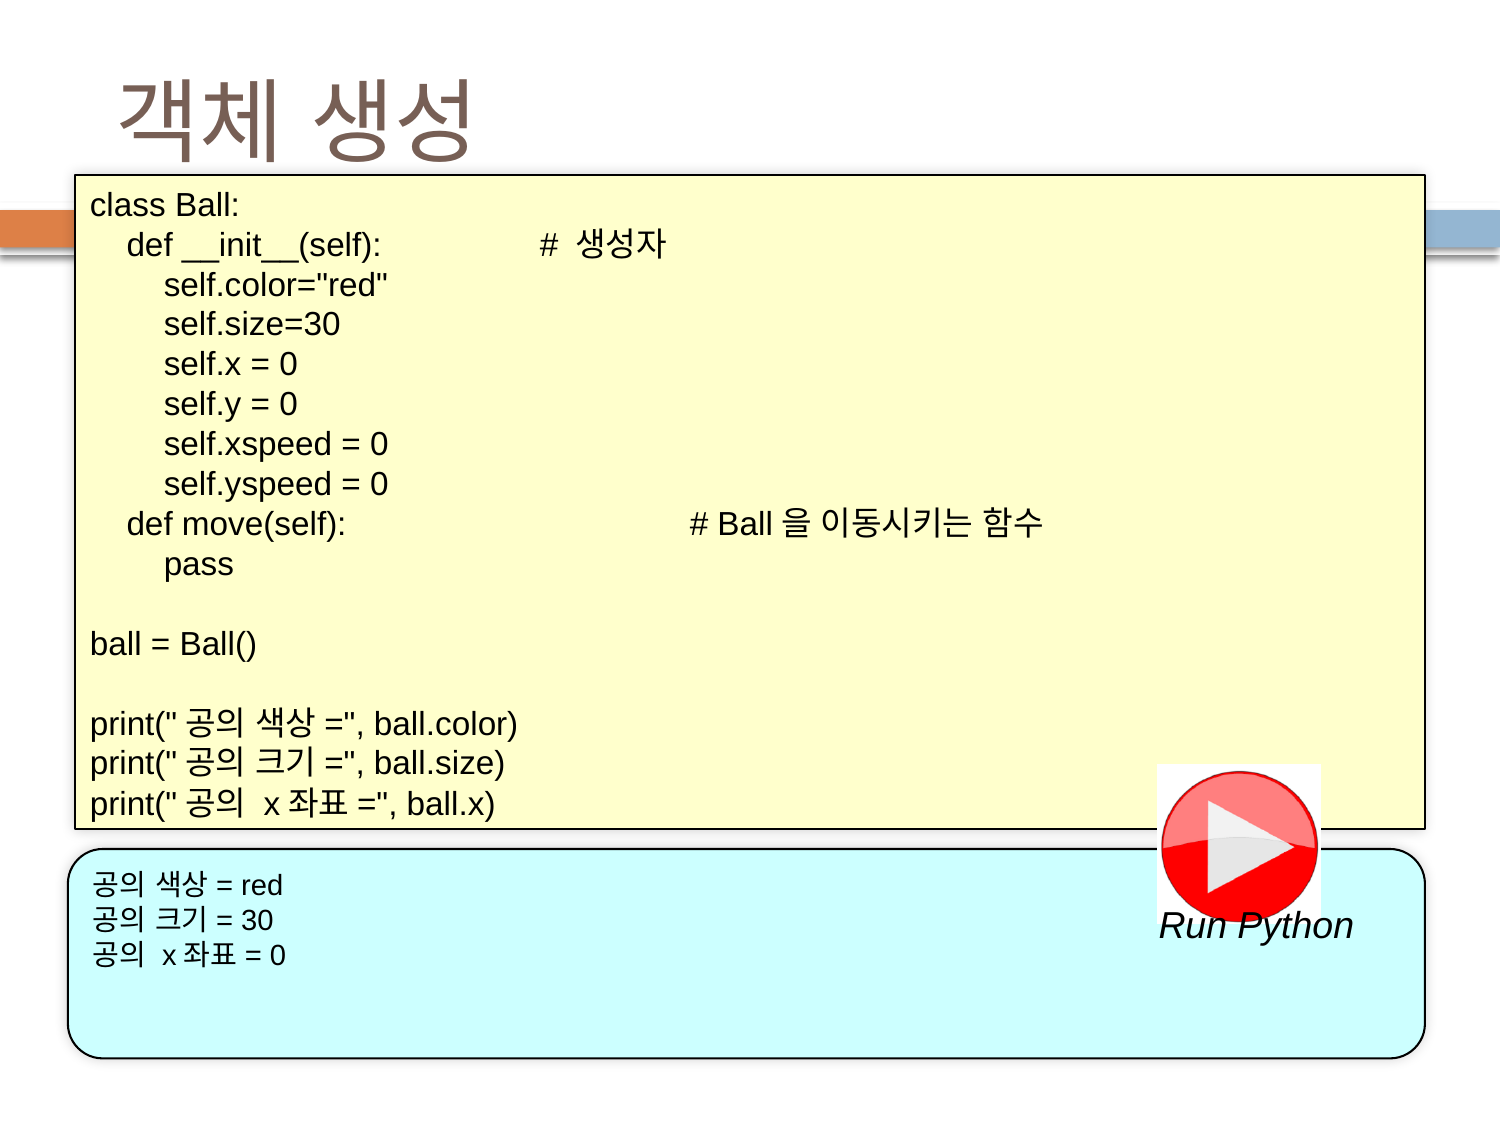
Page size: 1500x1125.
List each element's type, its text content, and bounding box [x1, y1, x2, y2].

text_box 공의 색상= red 공의 크기= 30 공의 x좌표= 0 [67, 848, 1425, 1059]
title 객체 생성 [100, 37, 1438, 200]
text_box class Ball: def __init__(self): # 생성자 self.color="red" self.size=30 self.x = 0 self.y = 0 self.xspeed = 0 self.yspeed = 0 def move(self): # Ball을 이동시키는 함수 pass ball = Ball() print("공의 색상=", ball.color) print("공의 크기=", ball.size) print("공의 x좌표=", ball.x) [74, 175, 1425, 830]
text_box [1142, 764, 1371, 955]
